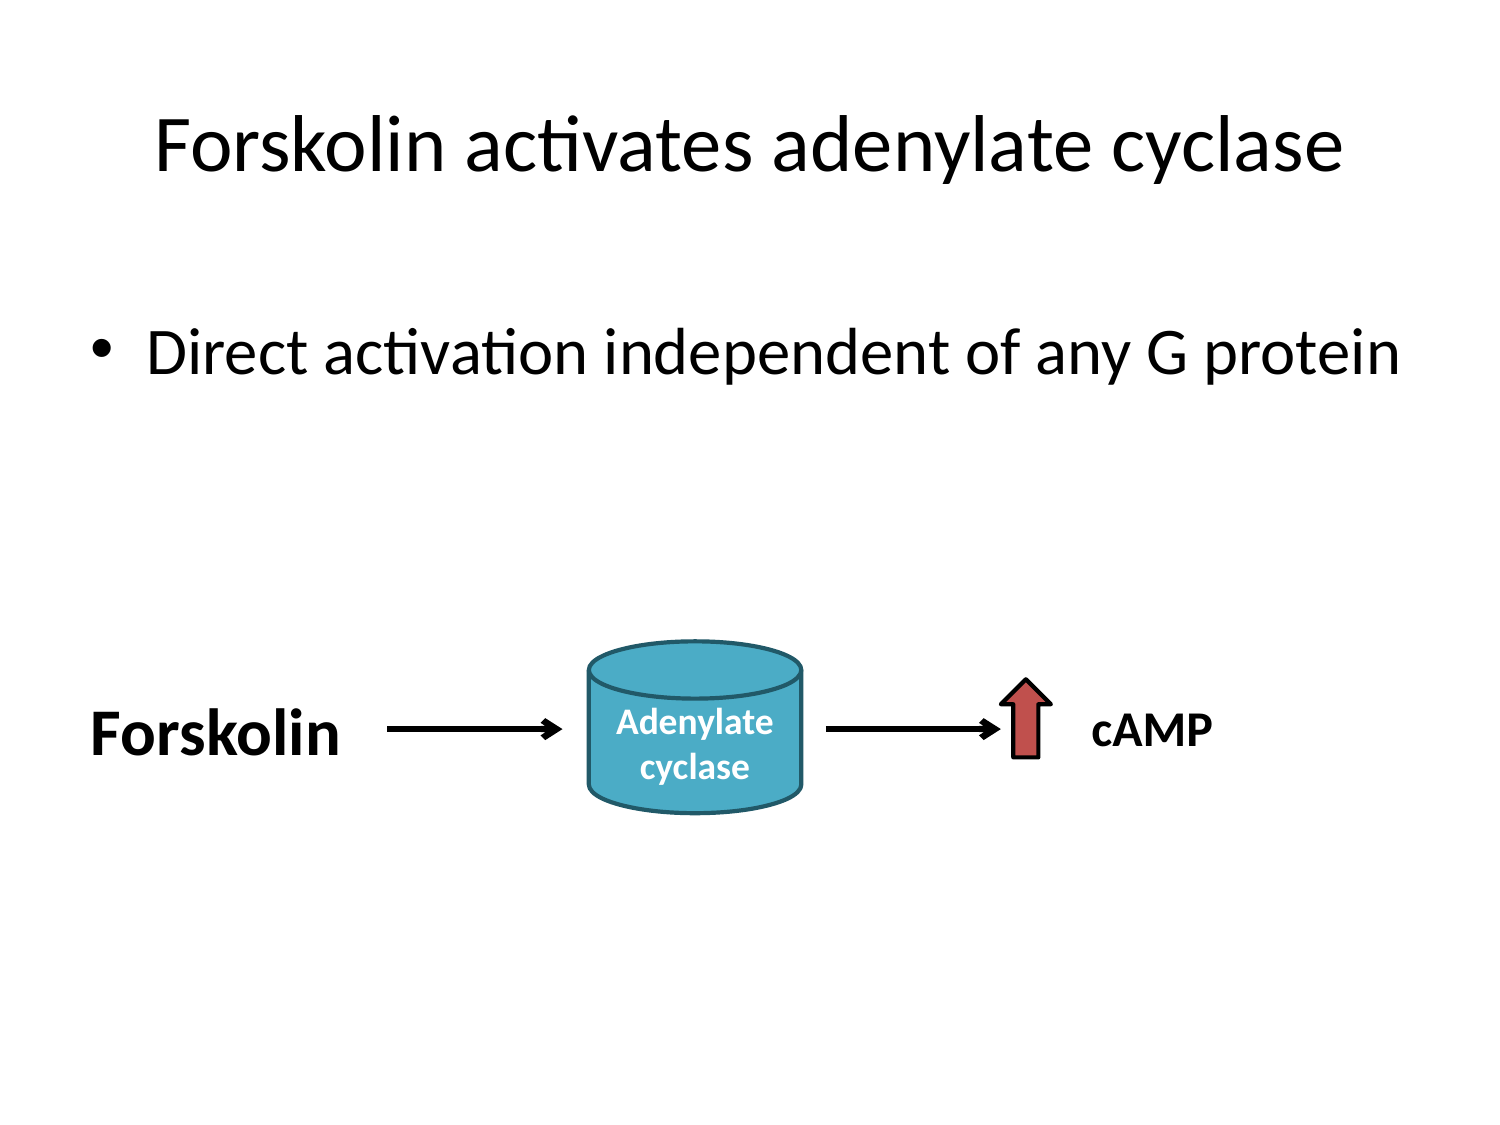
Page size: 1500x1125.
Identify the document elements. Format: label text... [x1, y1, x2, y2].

text_box Adenylate cyclase [586, 639, 804, 816]
text_box cAMP [1076, 689, 1228, 765]
list Direct activation independent of any G protein [75, 299, 1425, 550]
title Forskolin activates adenylate cyclase [75, 45, 1425, 233]
text_box Forskolin [76, 681, 357, 776]
text_box [998, 677, 1053, 760]
